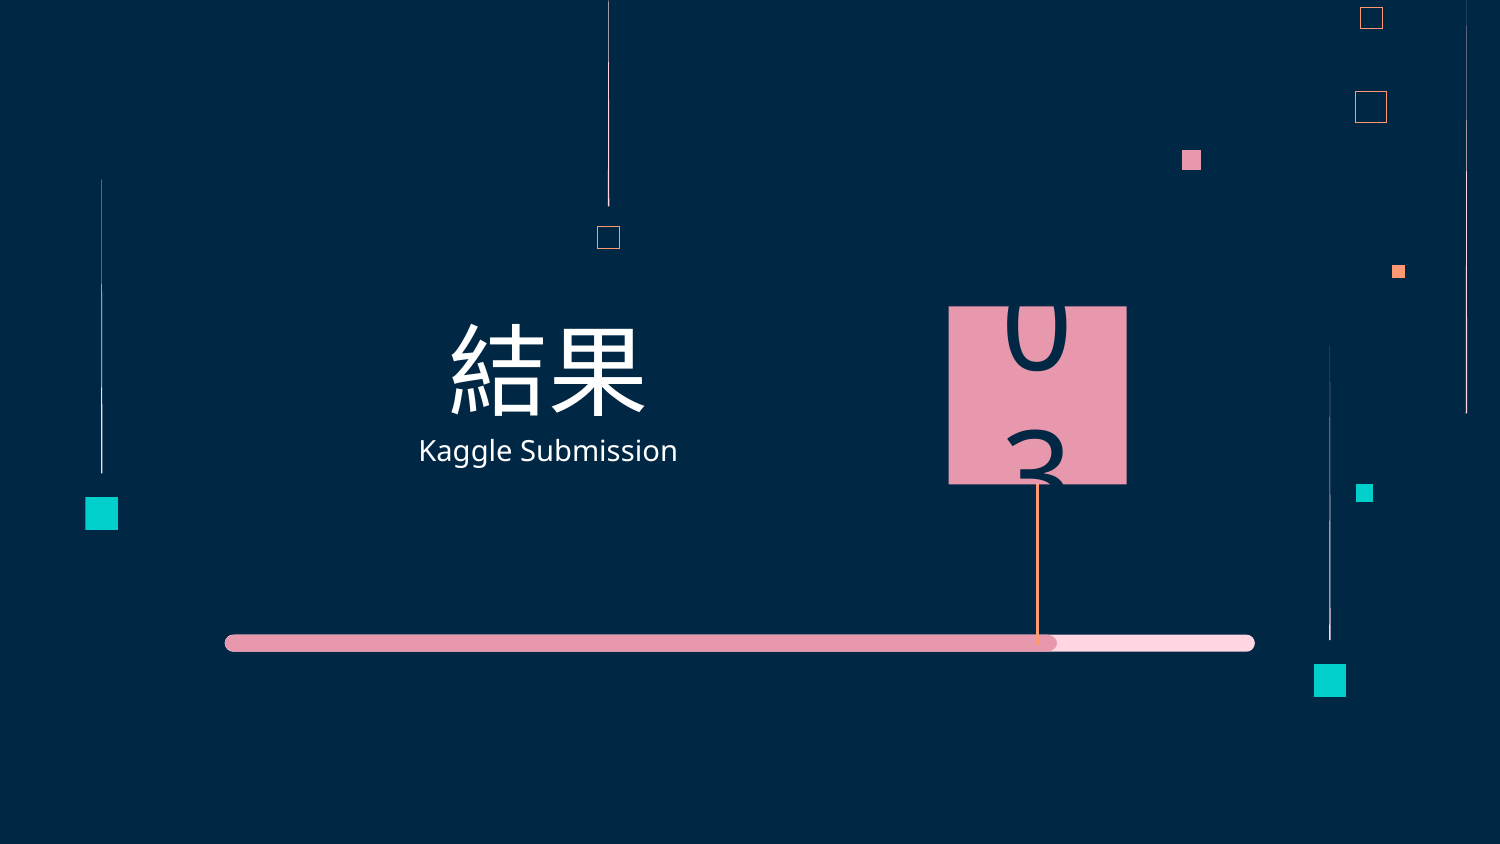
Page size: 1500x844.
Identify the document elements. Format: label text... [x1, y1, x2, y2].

subtitle Kaggle Submission [293, 417, 803, 590]
title 03 [957, 348, 1119, 443]
title 結果 [333, 306, 764, 417]
text_box [224, 634, 1058, 652]
text_box [1049, 634, 1255, 652]
text_box [948, 306, 1127, 485]
